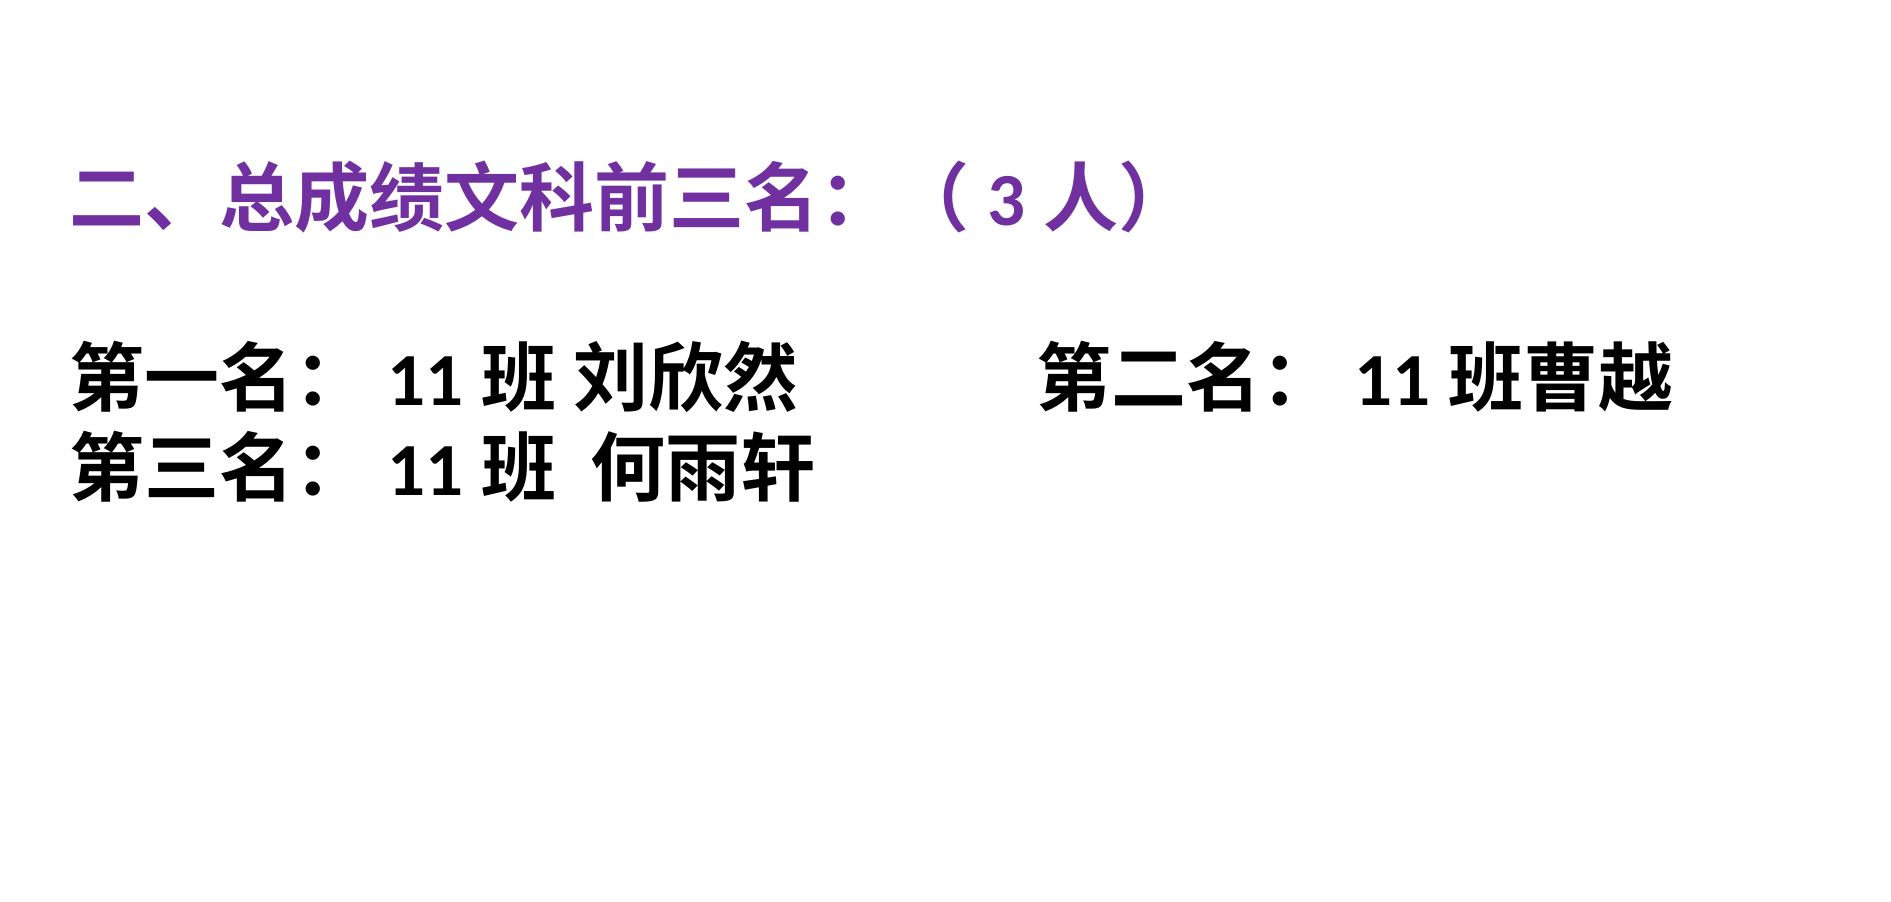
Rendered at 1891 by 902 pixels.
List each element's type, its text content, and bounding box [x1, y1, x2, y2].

text_box 二、总成绩文科前三名：（3人） 第一名：11班 刘欣然 第二名：11班曹越 第三名：11班 何雨轩 [55, 143, 1792, 699]
